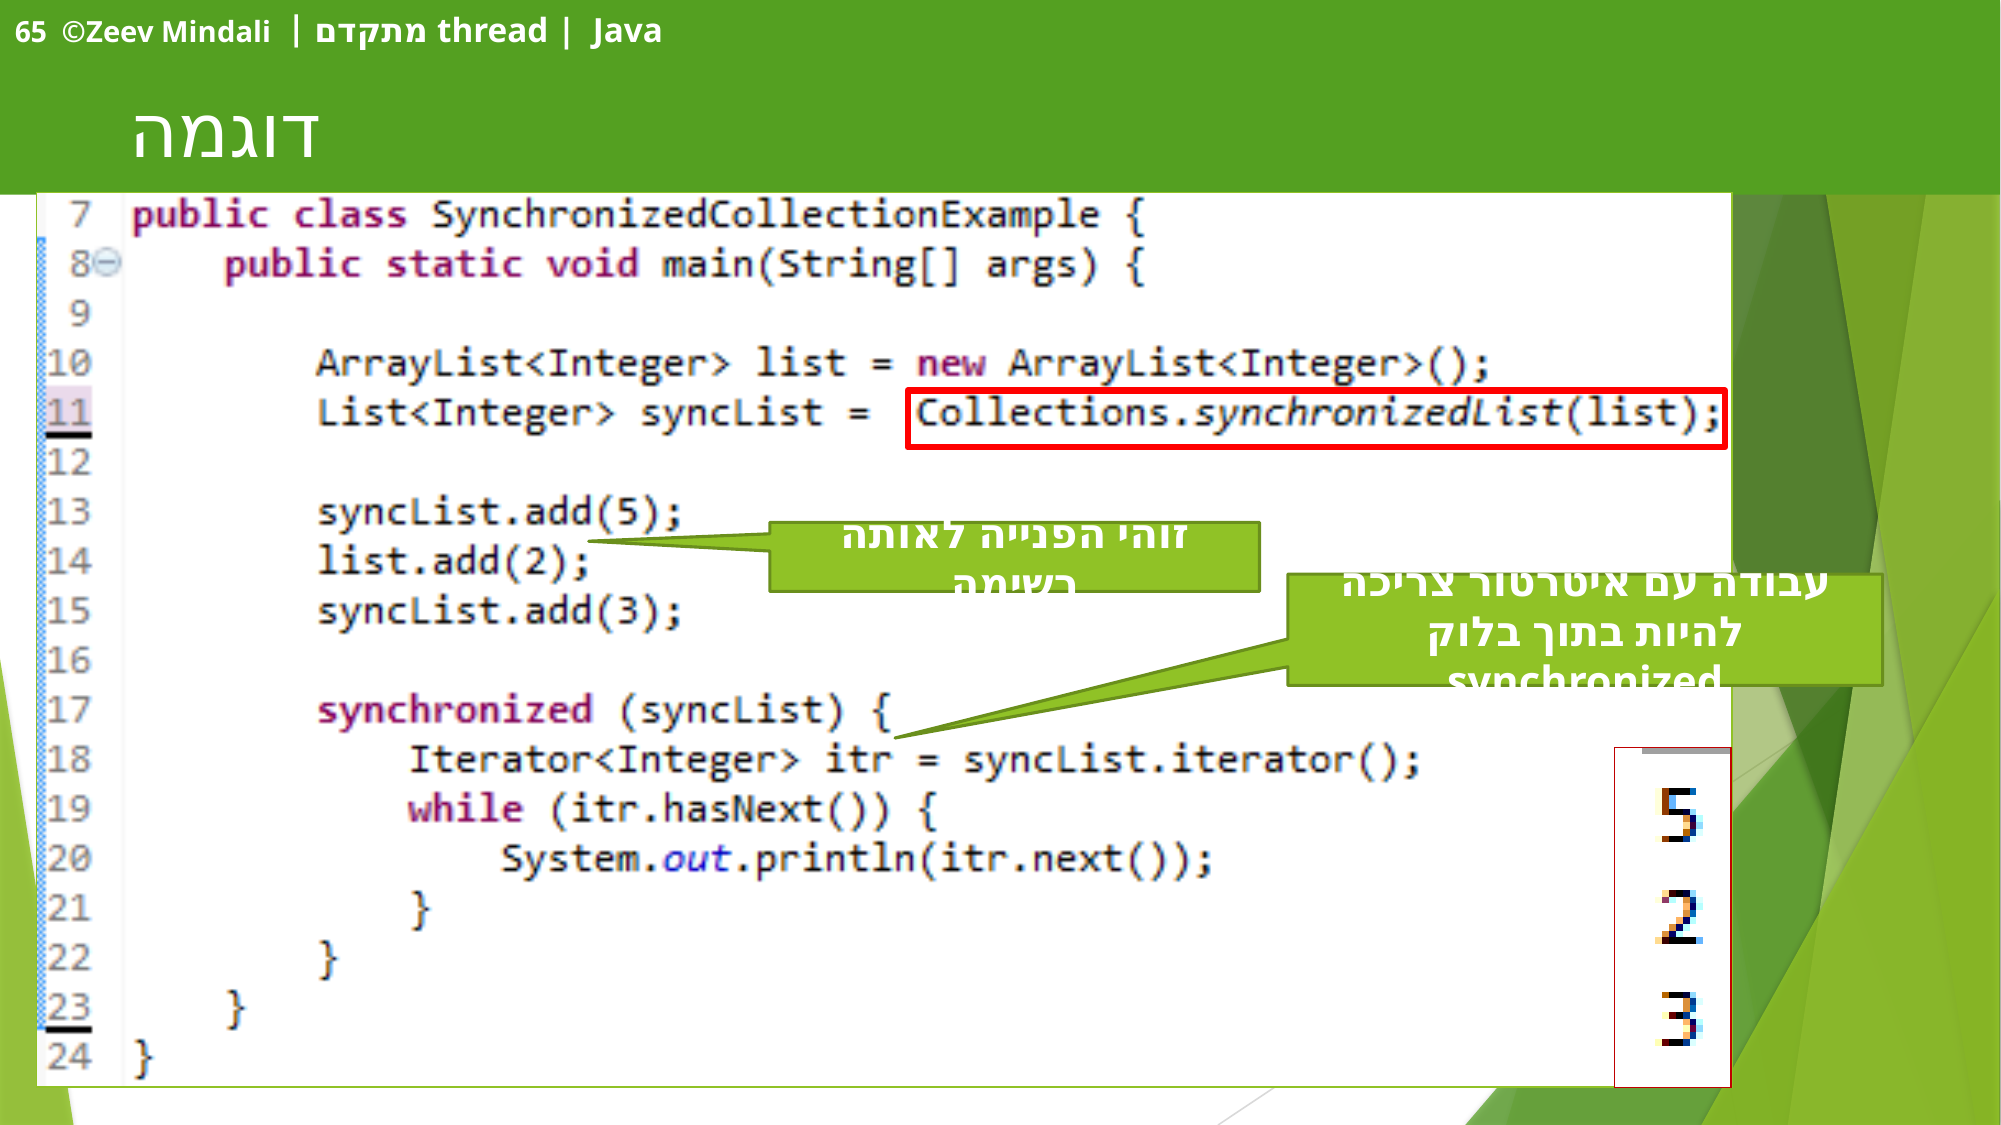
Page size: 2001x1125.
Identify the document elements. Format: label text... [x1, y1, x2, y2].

picture [36, 192, 1732, 1088]
text_box עבודה עם איטרטור צריכה להיות בתוך בלוק synchronized [1735, 572, 1885, 687]
title דוגמה [114, 75, 1525, 191]
